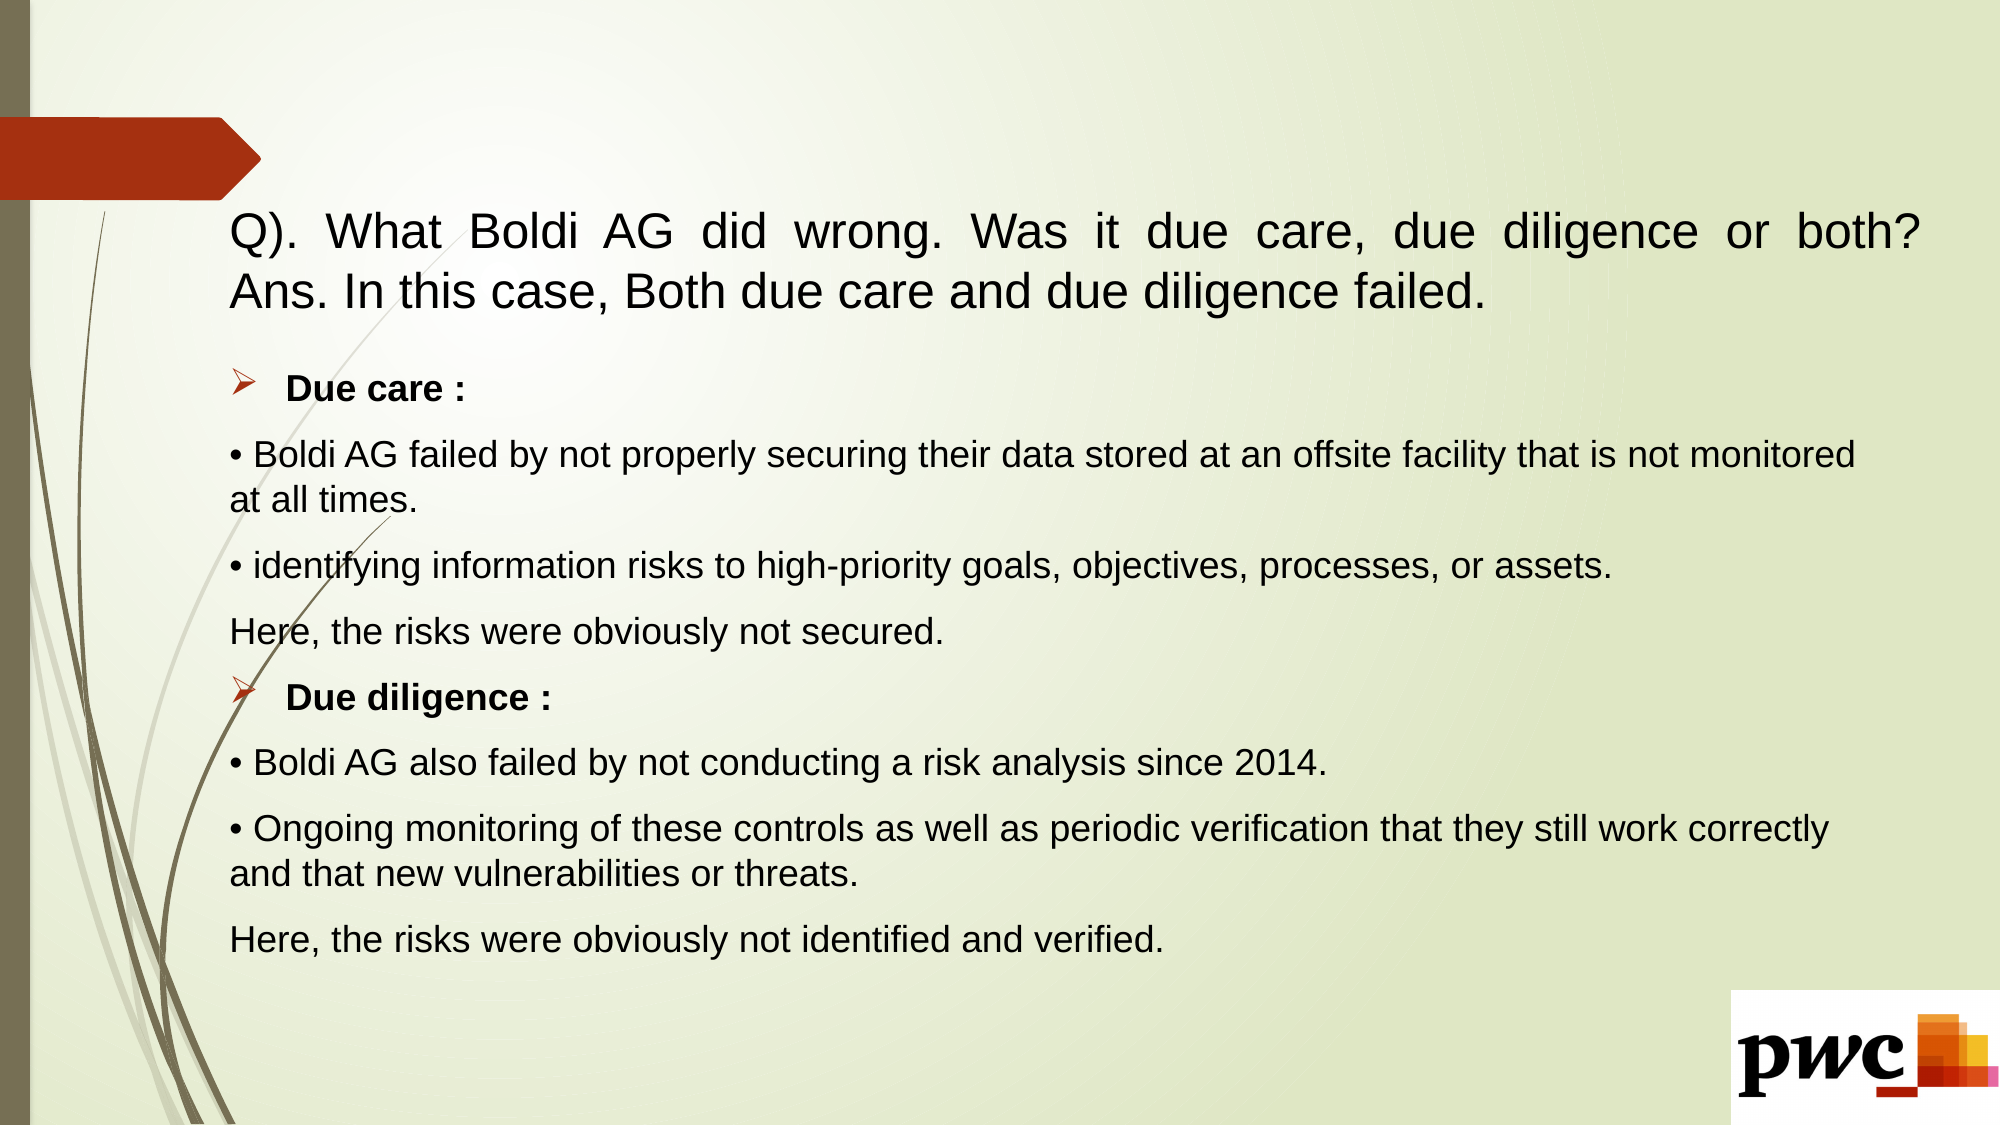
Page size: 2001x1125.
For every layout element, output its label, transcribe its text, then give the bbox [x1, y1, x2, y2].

title Q). What Boldi AG did wrong. Was it due care, due diligence or both? Ans. In this case, Both due care and due diligence failed. [214, 191, 1952, 336]
picture [1730, 990, 2000, 1125]
list Due care : • Boldi AG failed by not properly securing their data stored at an offsite facility that is not monitored at all times. • identifying information risks to high-priority goals, objectives, processes, or assets. Here, the risks were obviously not secured. Due diligence : • Boldi AG also failed by not conducting a risk analysis since 2014. • Ongoing monitoring of these controls as well as periodic verification that they still work correctly and that new vulnerabilities or threats. Here, the risks were obviously not identified and verified. [214, 356, 1888, 1041]
